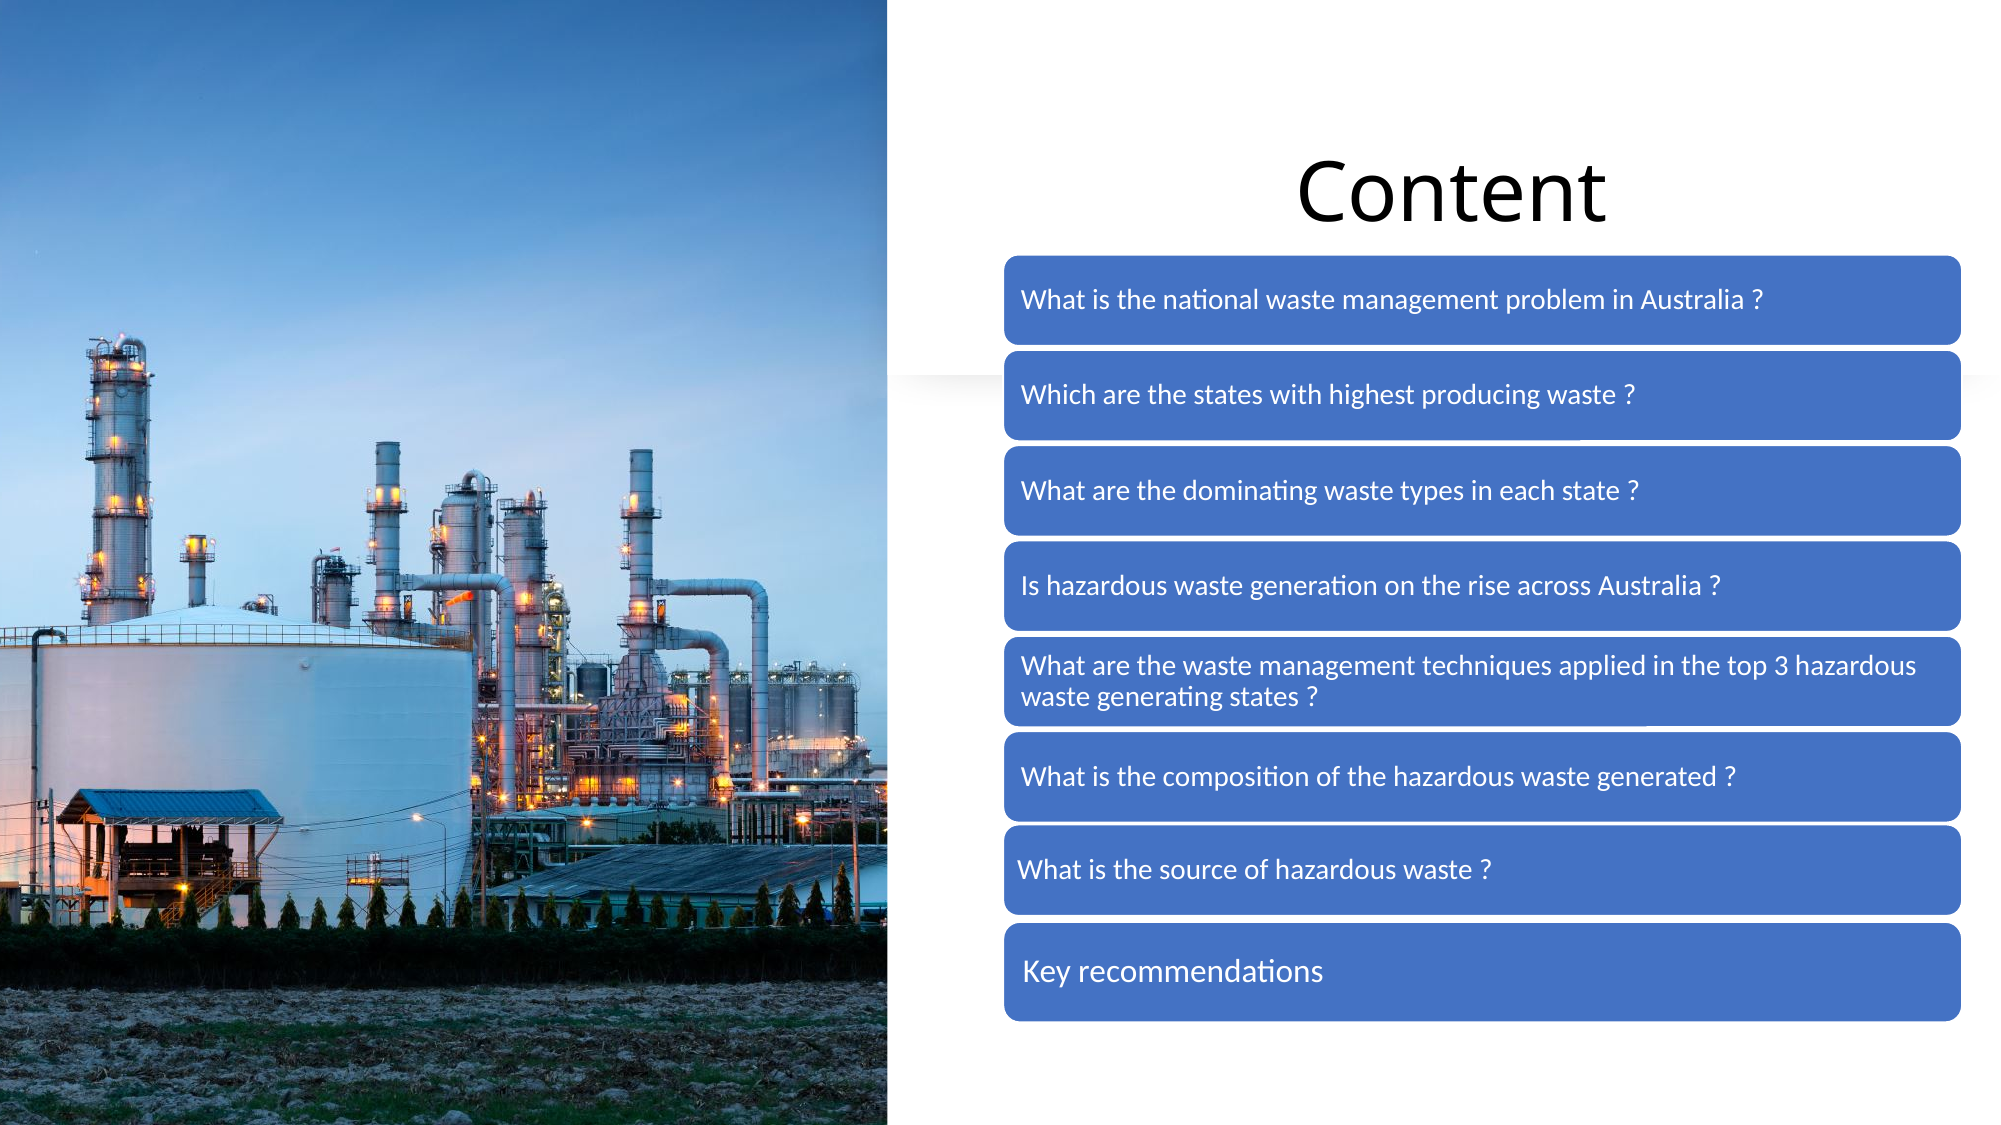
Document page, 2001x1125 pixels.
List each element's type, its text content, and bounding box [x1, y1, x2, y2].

picture [0, 0, 888, 1125]
title Content [1003, 66, 1900, 253]
text_box [888, 0, 2000, 376]
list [1003, 253, 1963, 1024]
text_box [888, 376, 2000, 1125]
